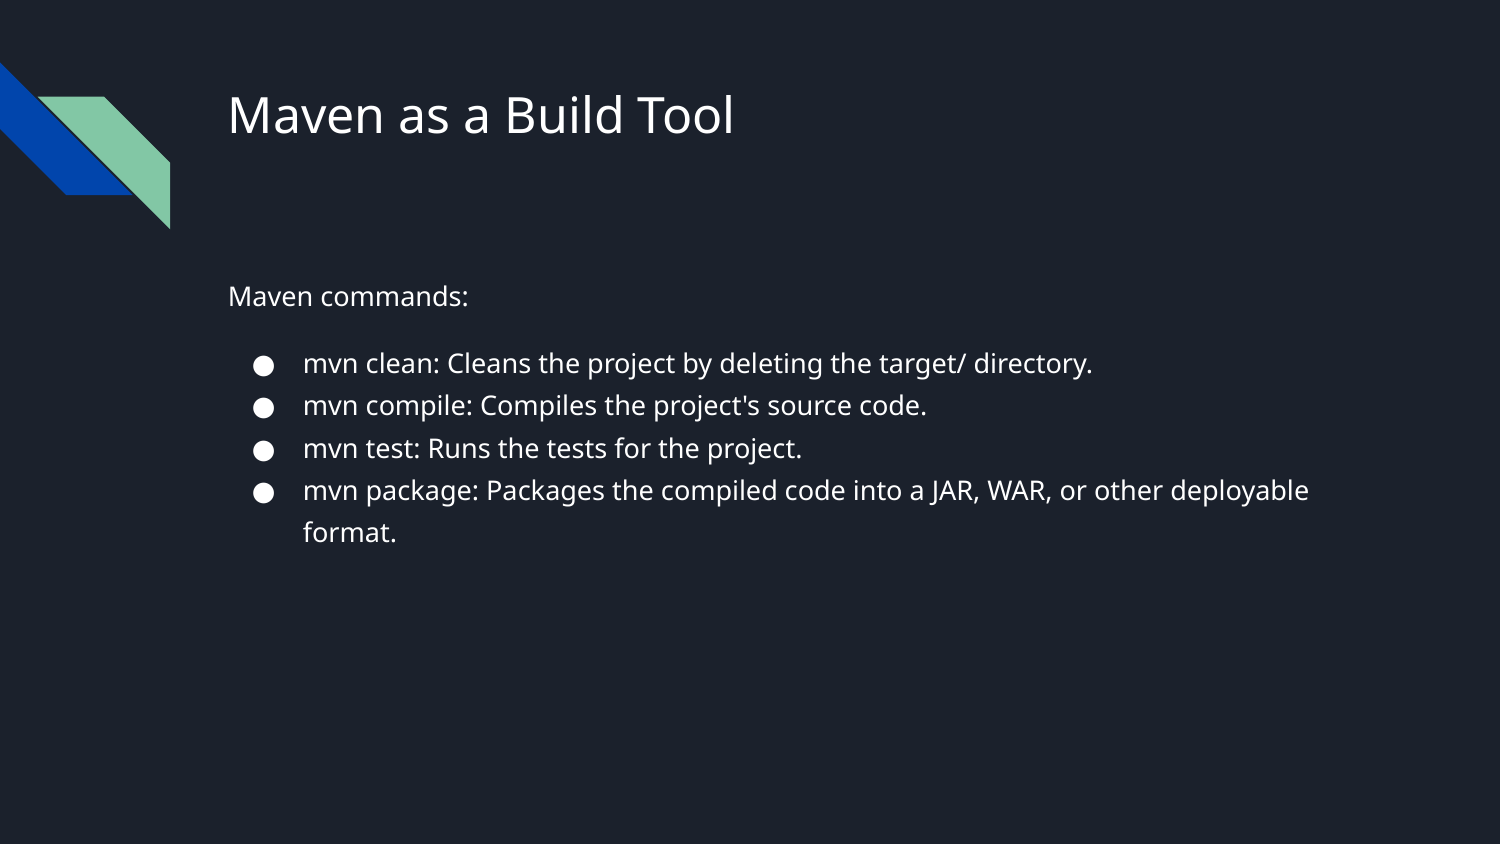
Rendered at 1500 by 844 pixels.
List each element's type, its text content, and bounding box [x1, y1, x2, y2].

title Maven as a Build Tool [212, 64, 1368, 215]
list Maven commands: mvn clean: Cleans the project by deleting the target/ directory. mvn compile: Compiles the project's source code. mvn test: Runs the tests for the project. mvn package: Packages the compiled code into a JAR, WAR, or other deployable format. [212, 257, 1368, 735]
